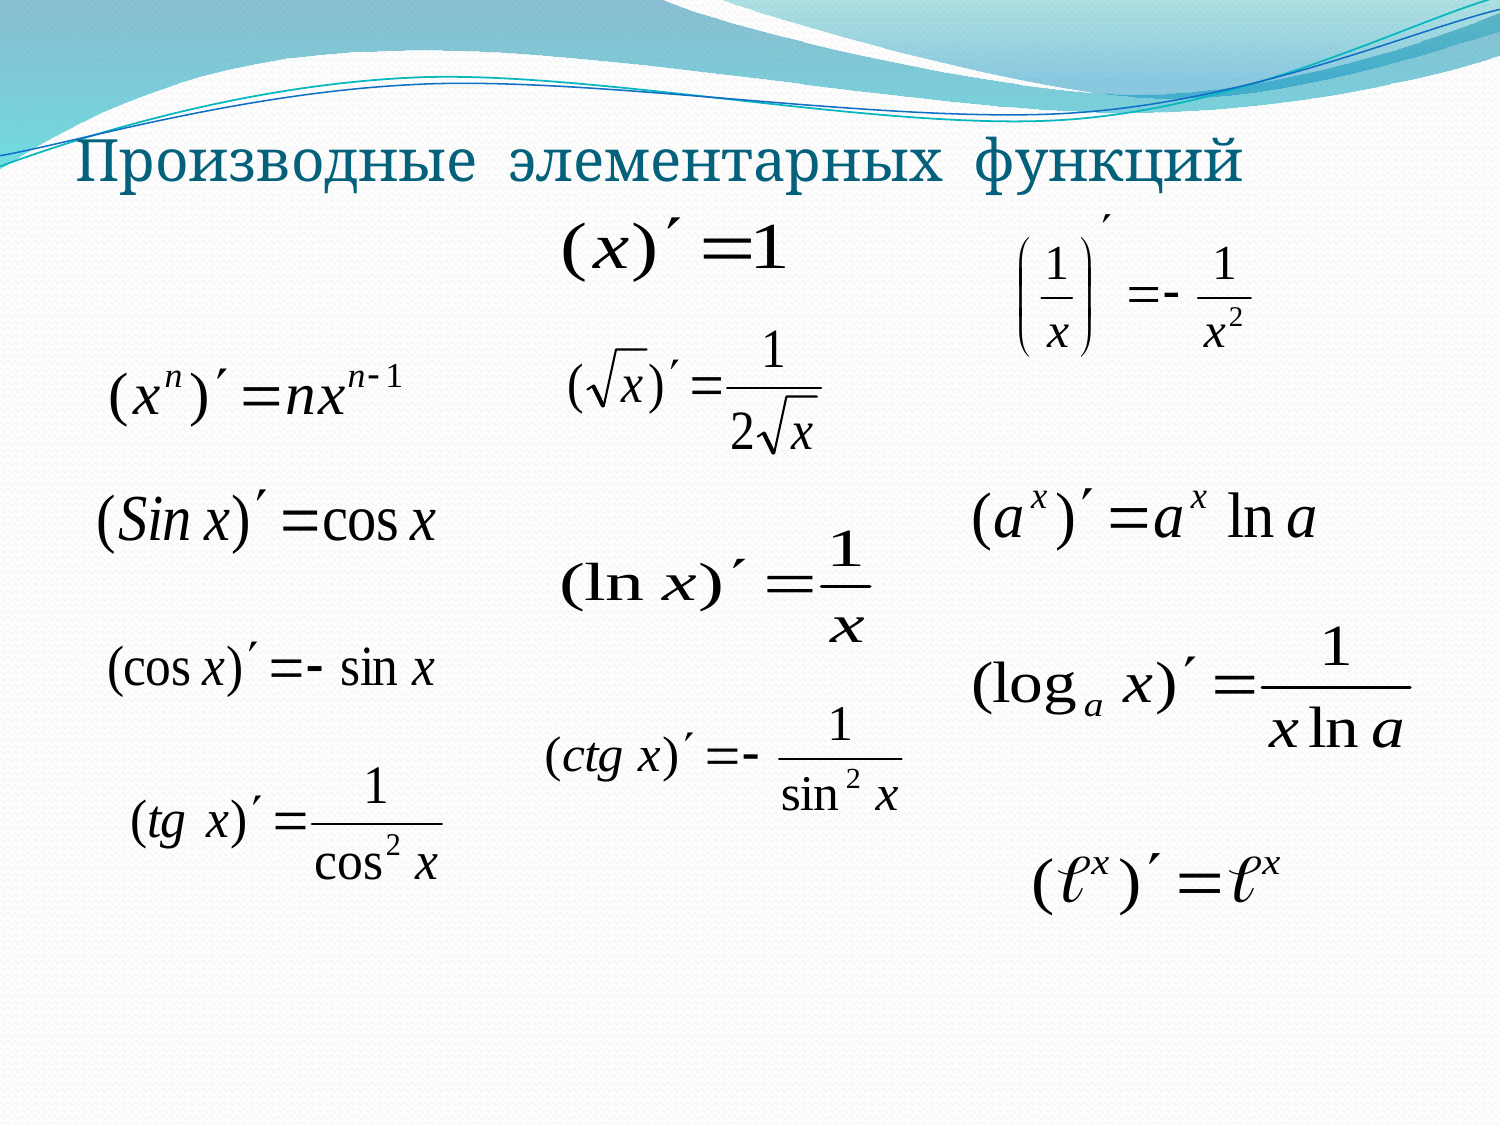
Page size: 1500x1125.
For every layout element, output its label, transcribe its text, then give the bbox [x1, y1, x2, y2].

title Производные элементарных функций [75, 115, 1425, 220]
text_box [548, 514, 888, 655]
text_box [1009, 207, 1263, 367]
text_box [100, 349, 413, 440]
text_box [88, 479, 450, 568]
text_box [962, 609, 1424, 776]
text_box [100, 633, 444, 710]
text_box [560, 314, 830, 468]
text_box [962, 467, 1330, 565]
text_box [537, 692, 912, 835]
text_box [123, 751, 452, 906]
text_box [1021, 833, 1296, 929]
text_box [548, 207, 801, 296]
